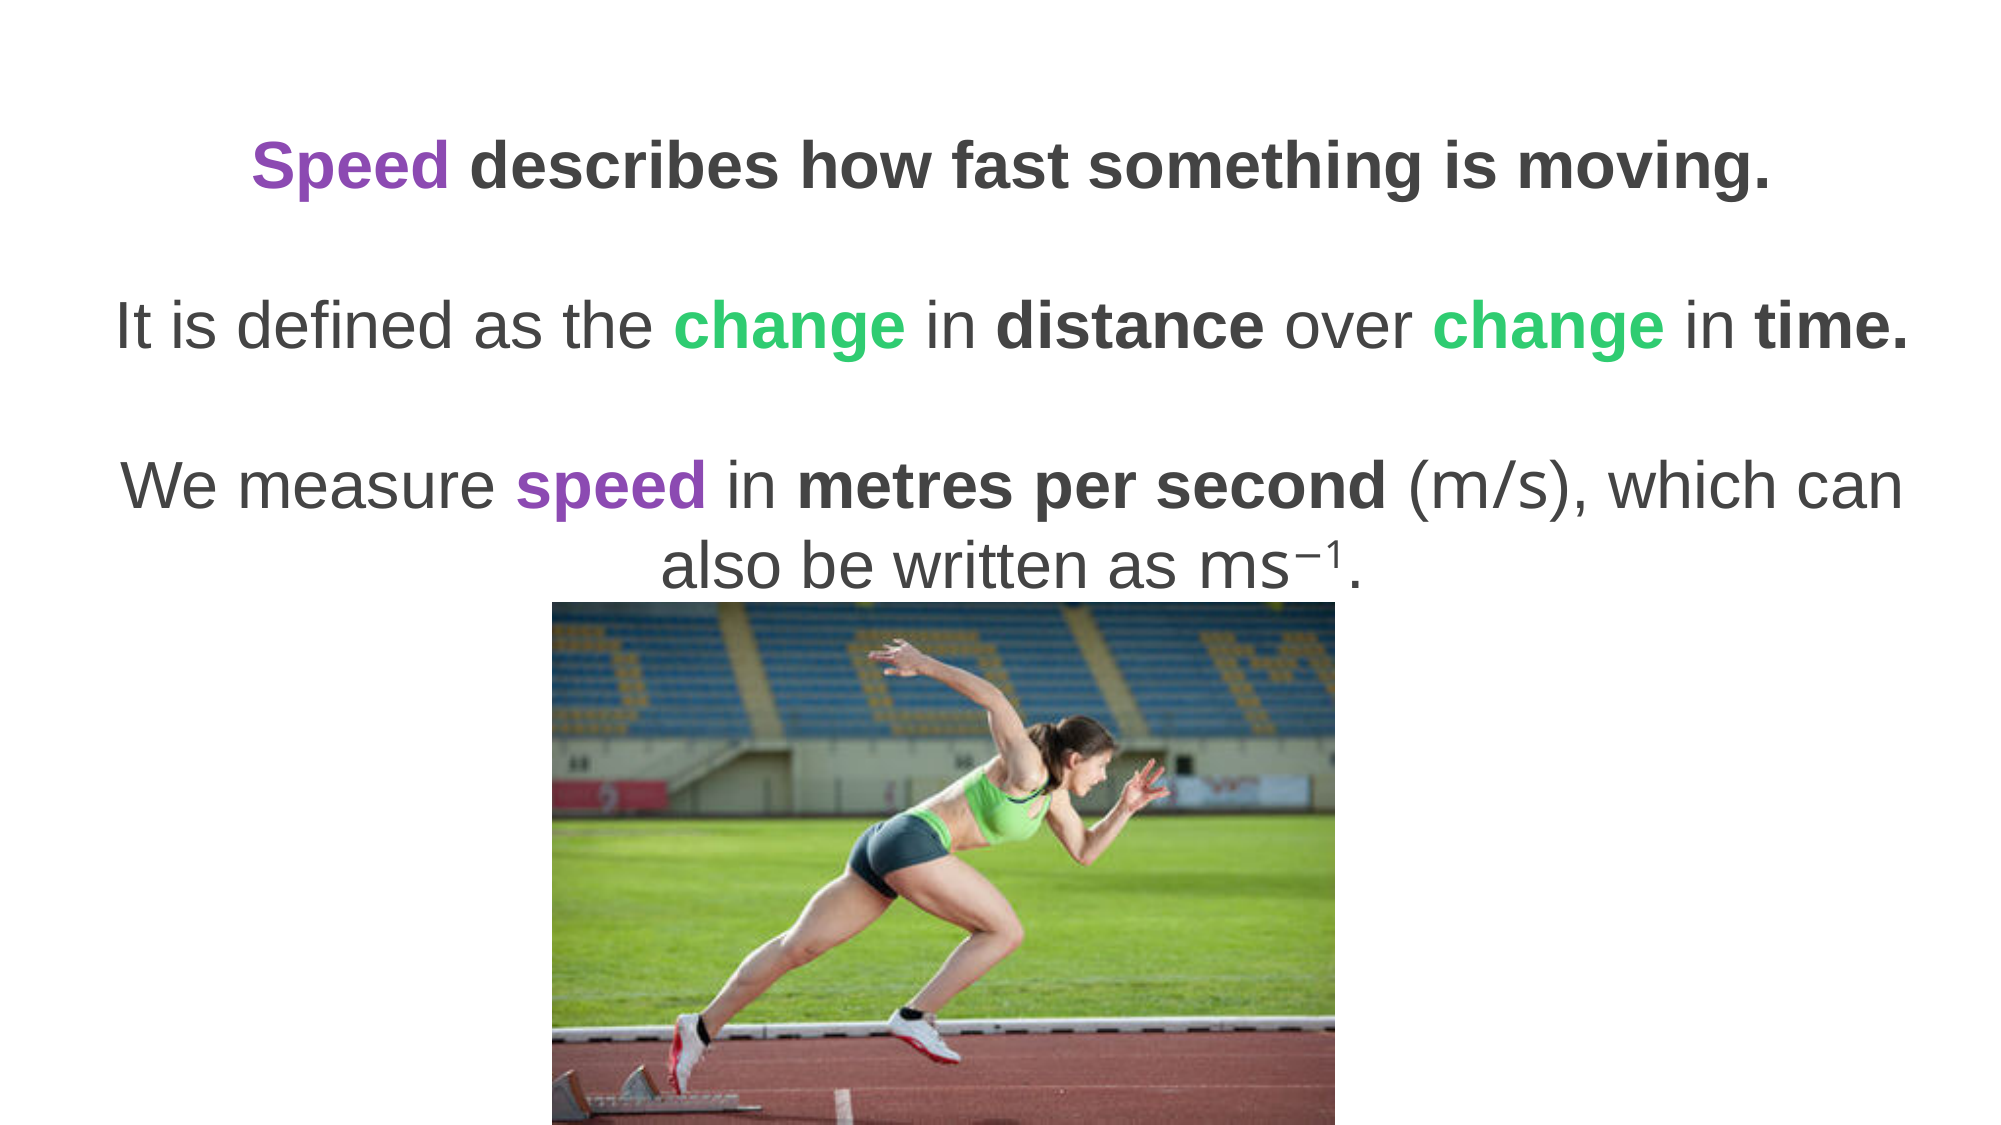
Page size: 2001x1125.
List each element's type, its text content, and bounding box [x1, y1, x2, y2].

picture [552, 602, 1335, 1125]
text_box Speed describes how fast something is moving. It is defined as the change in distance over change in time. We measure speed in metres per second (m/s), which can also be written as ms−1. [78, 114, 1947, 610]
